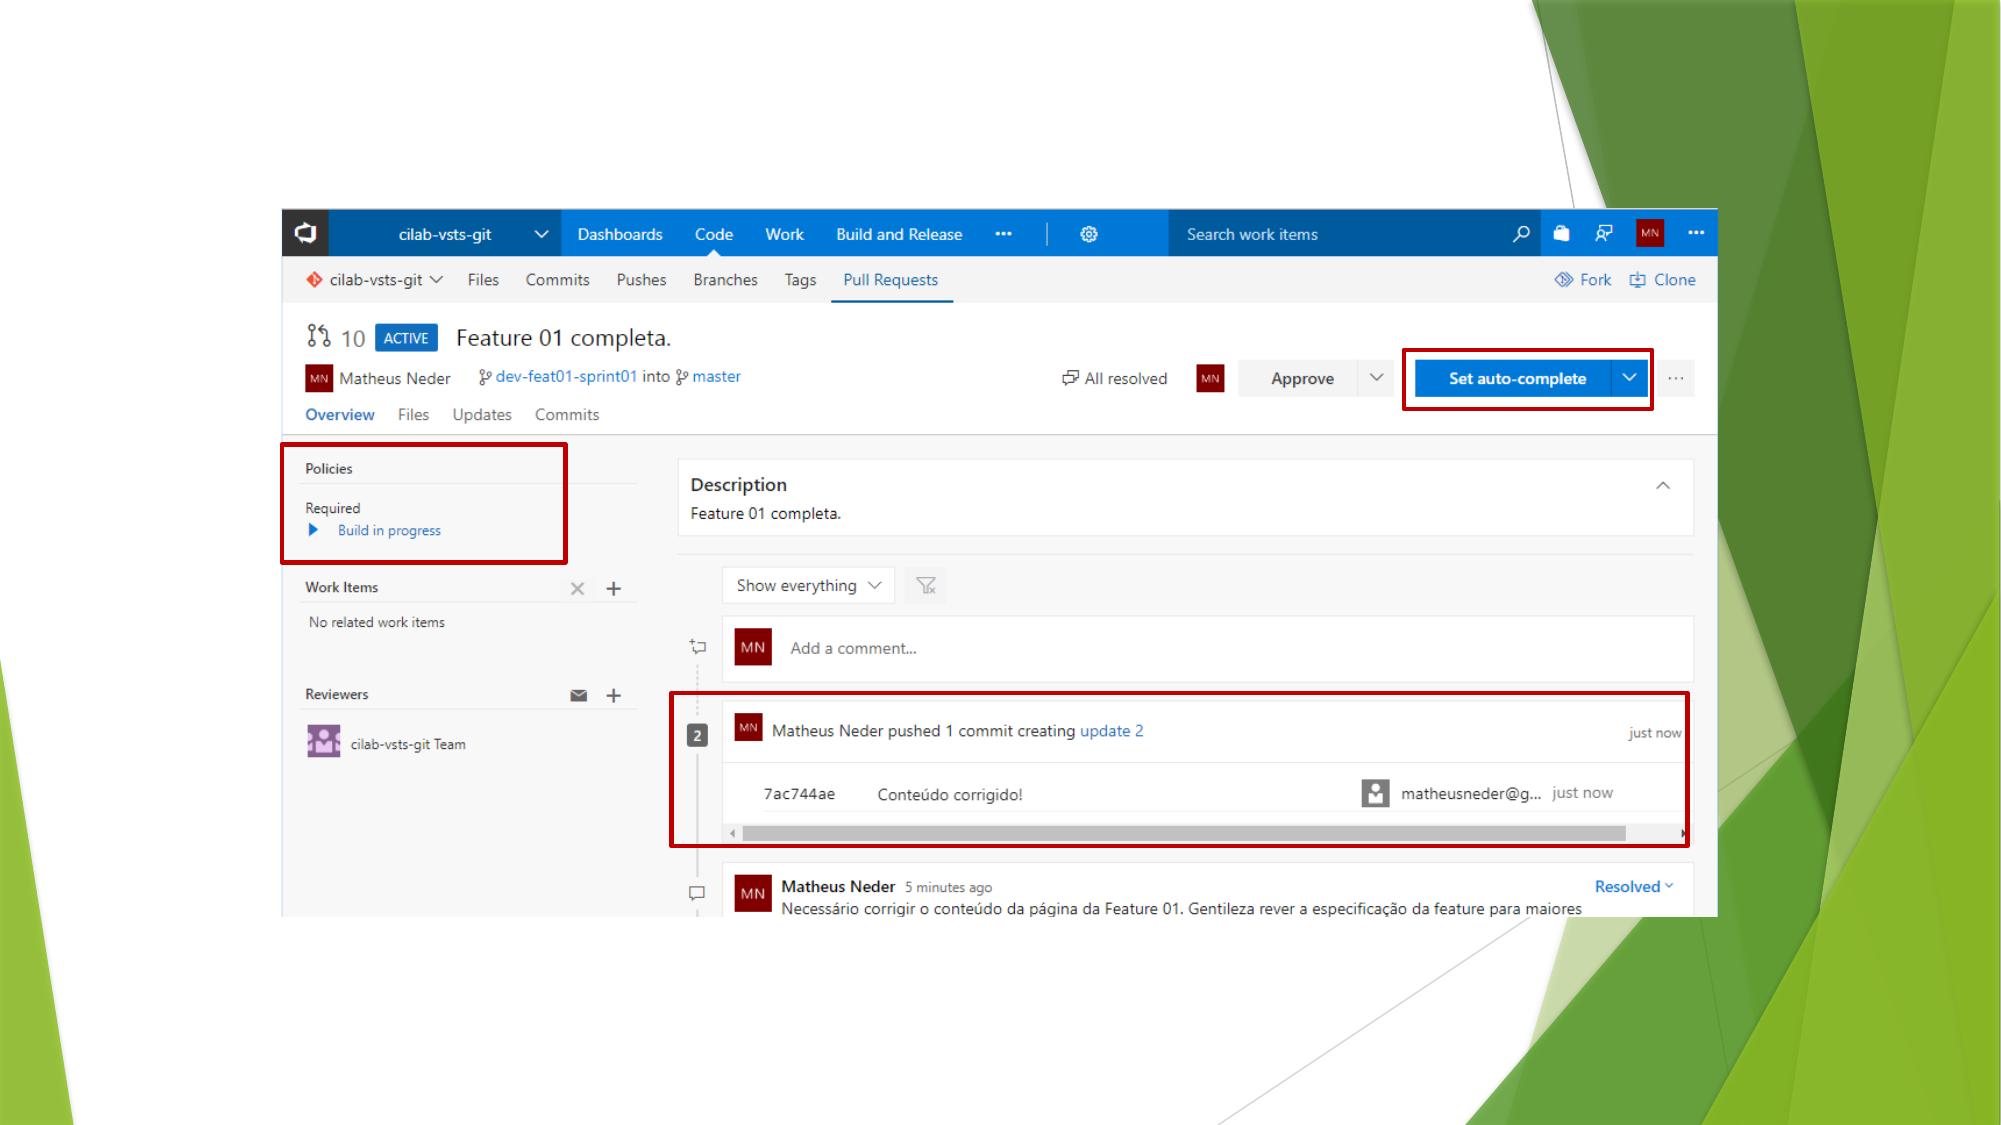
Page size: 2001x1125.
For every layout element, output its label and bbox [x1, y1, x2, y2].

picture [281, 207, 1719, 918]
